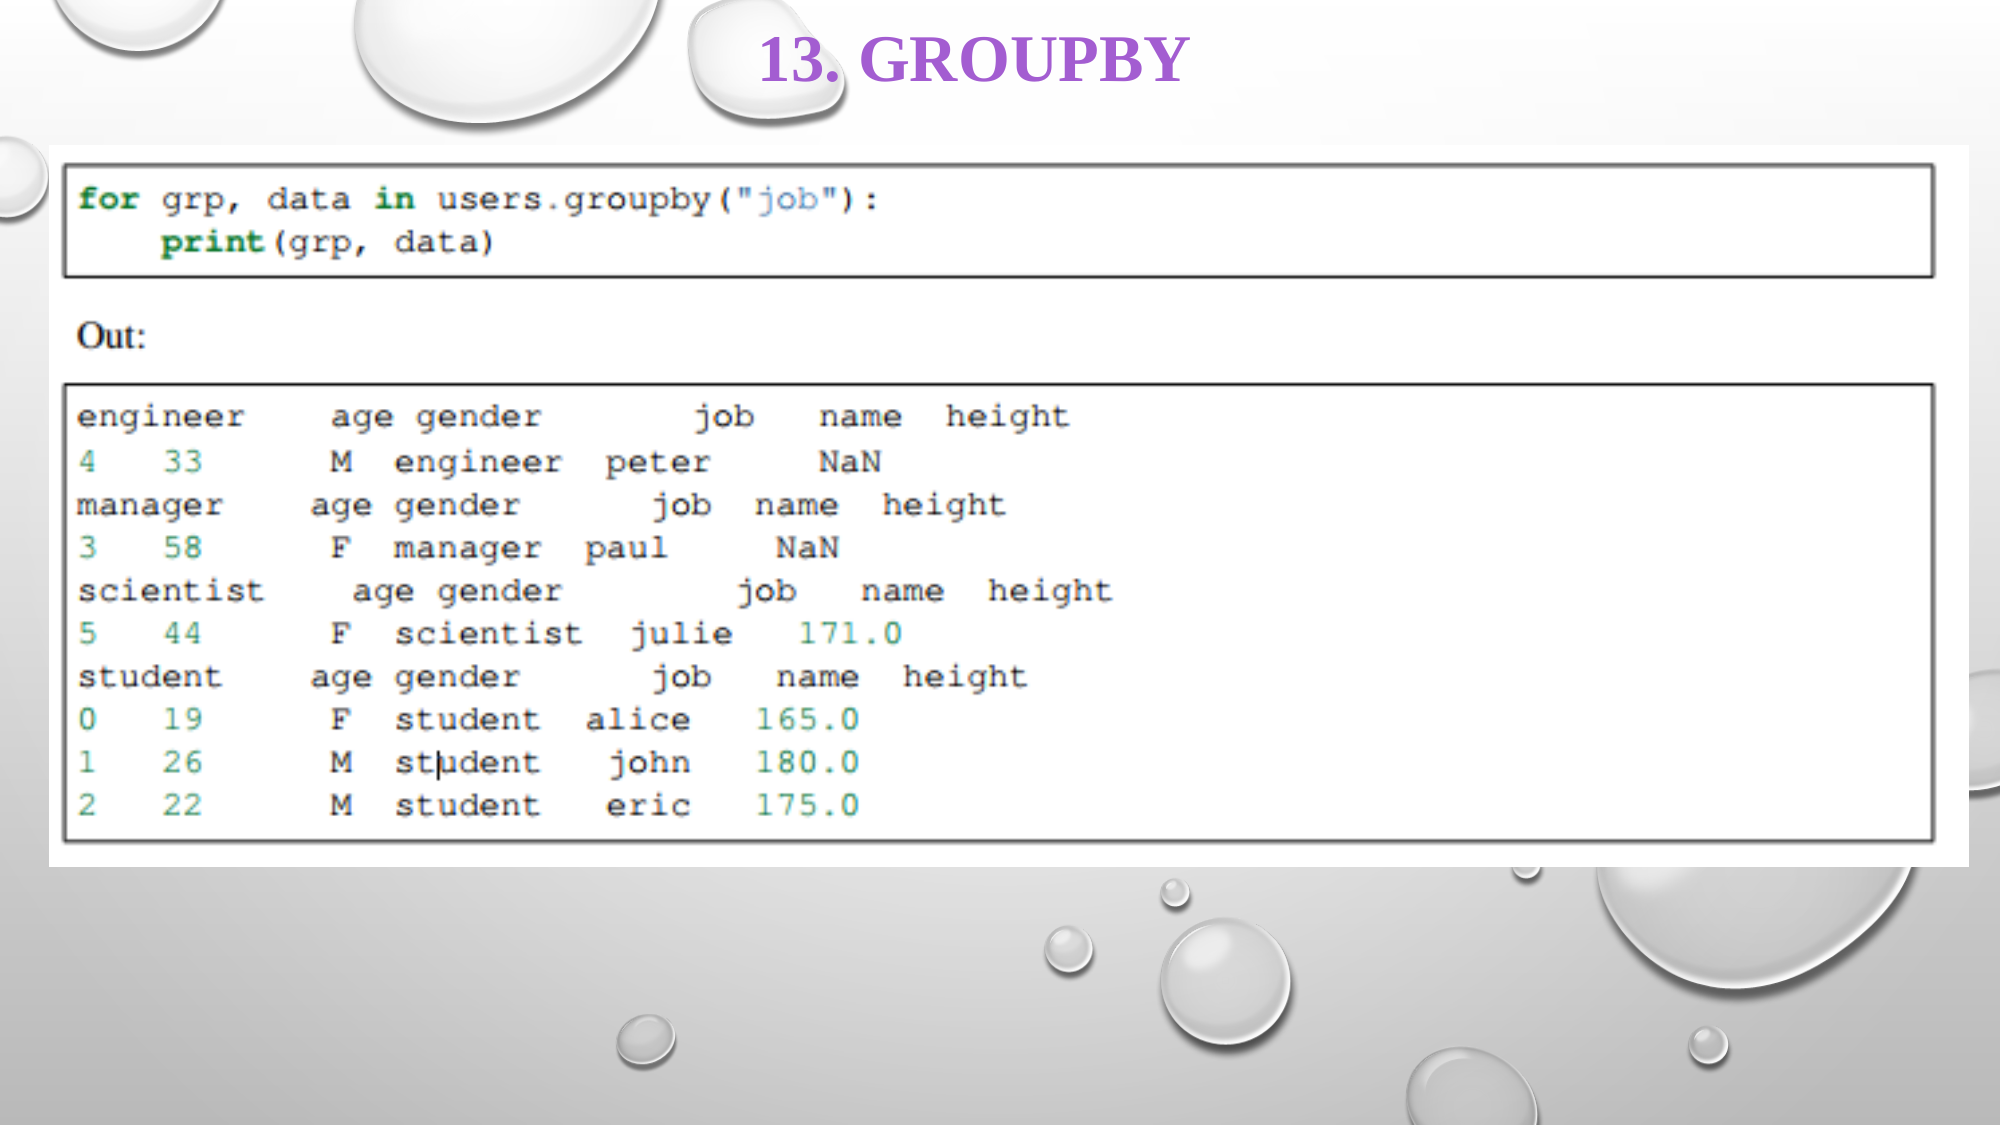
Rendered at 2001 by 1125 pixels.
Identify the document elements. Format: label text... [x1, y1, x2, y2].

picture [0, 0, 2000, 1125]
title 13. Groupby [232, 0, 1733, 103]
